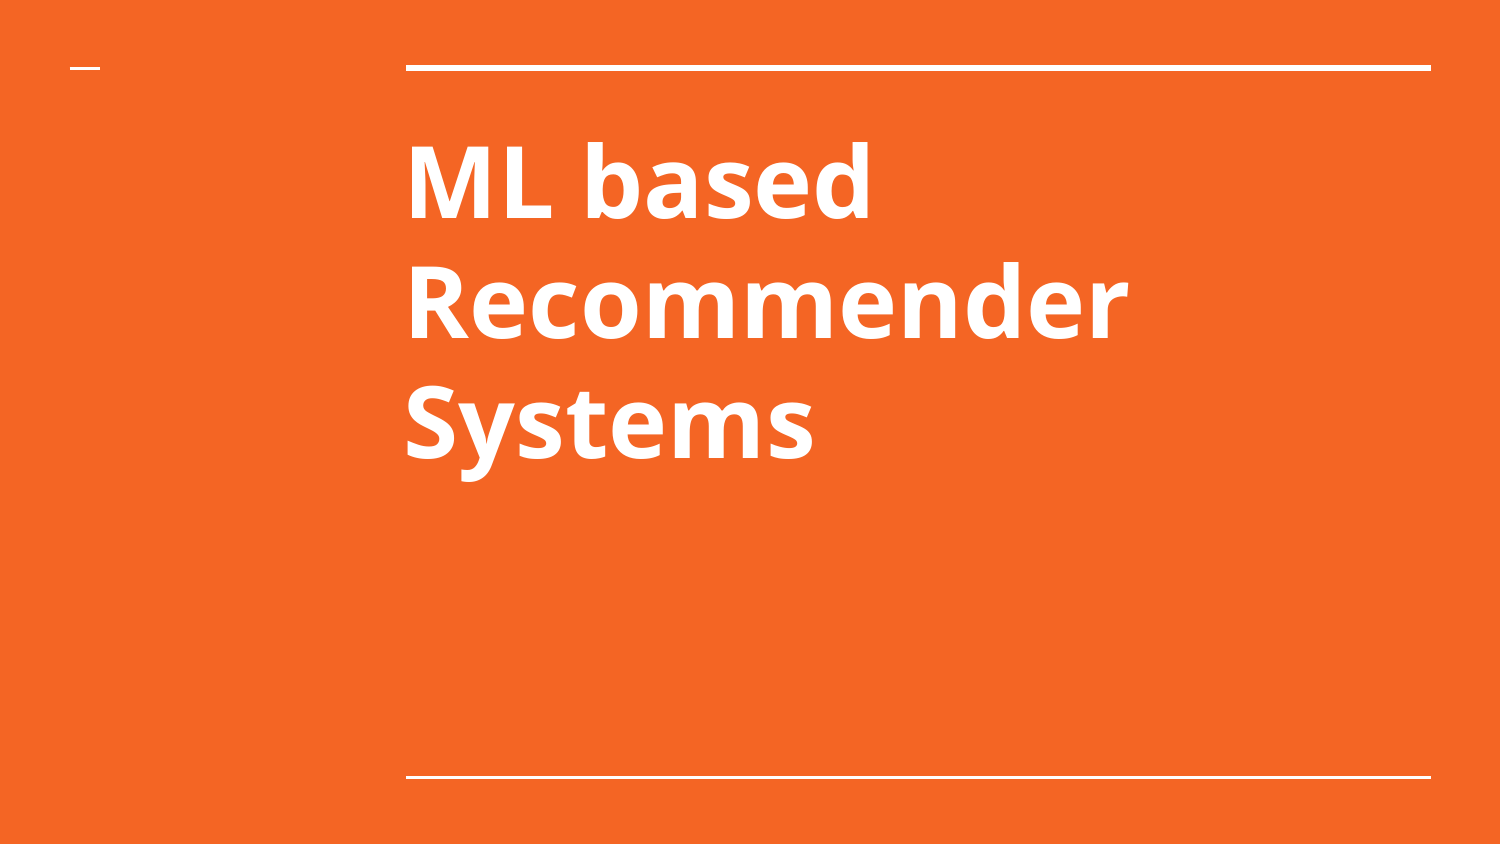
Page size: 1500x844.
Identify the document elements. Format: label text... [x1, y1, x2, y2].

title ML based Recommender Systems [389, 103, 1428, 625]
